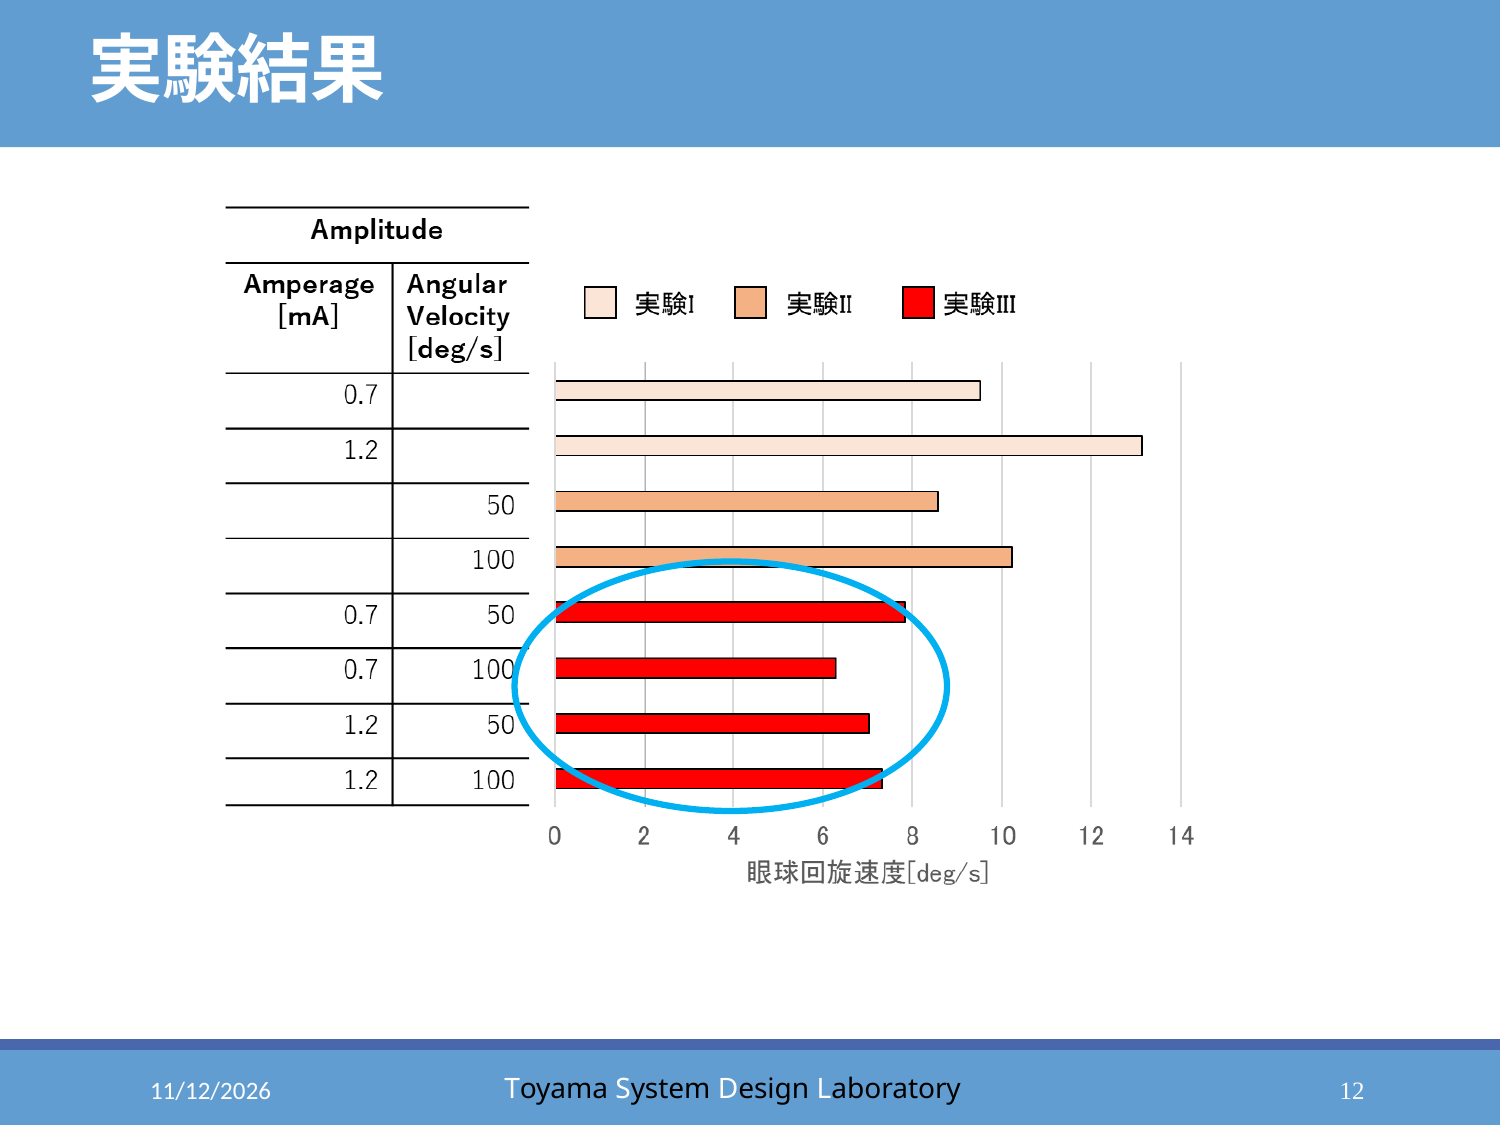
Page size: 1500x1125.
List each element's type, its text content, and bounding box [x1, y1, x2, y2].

slide_number 12 [1218, 1059, 1380, 1120]
title 実験結果 [0, 0, 1500, 148]
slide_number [135, 1059, 440, 1120]
picture [142, 205, 1219, 920]
